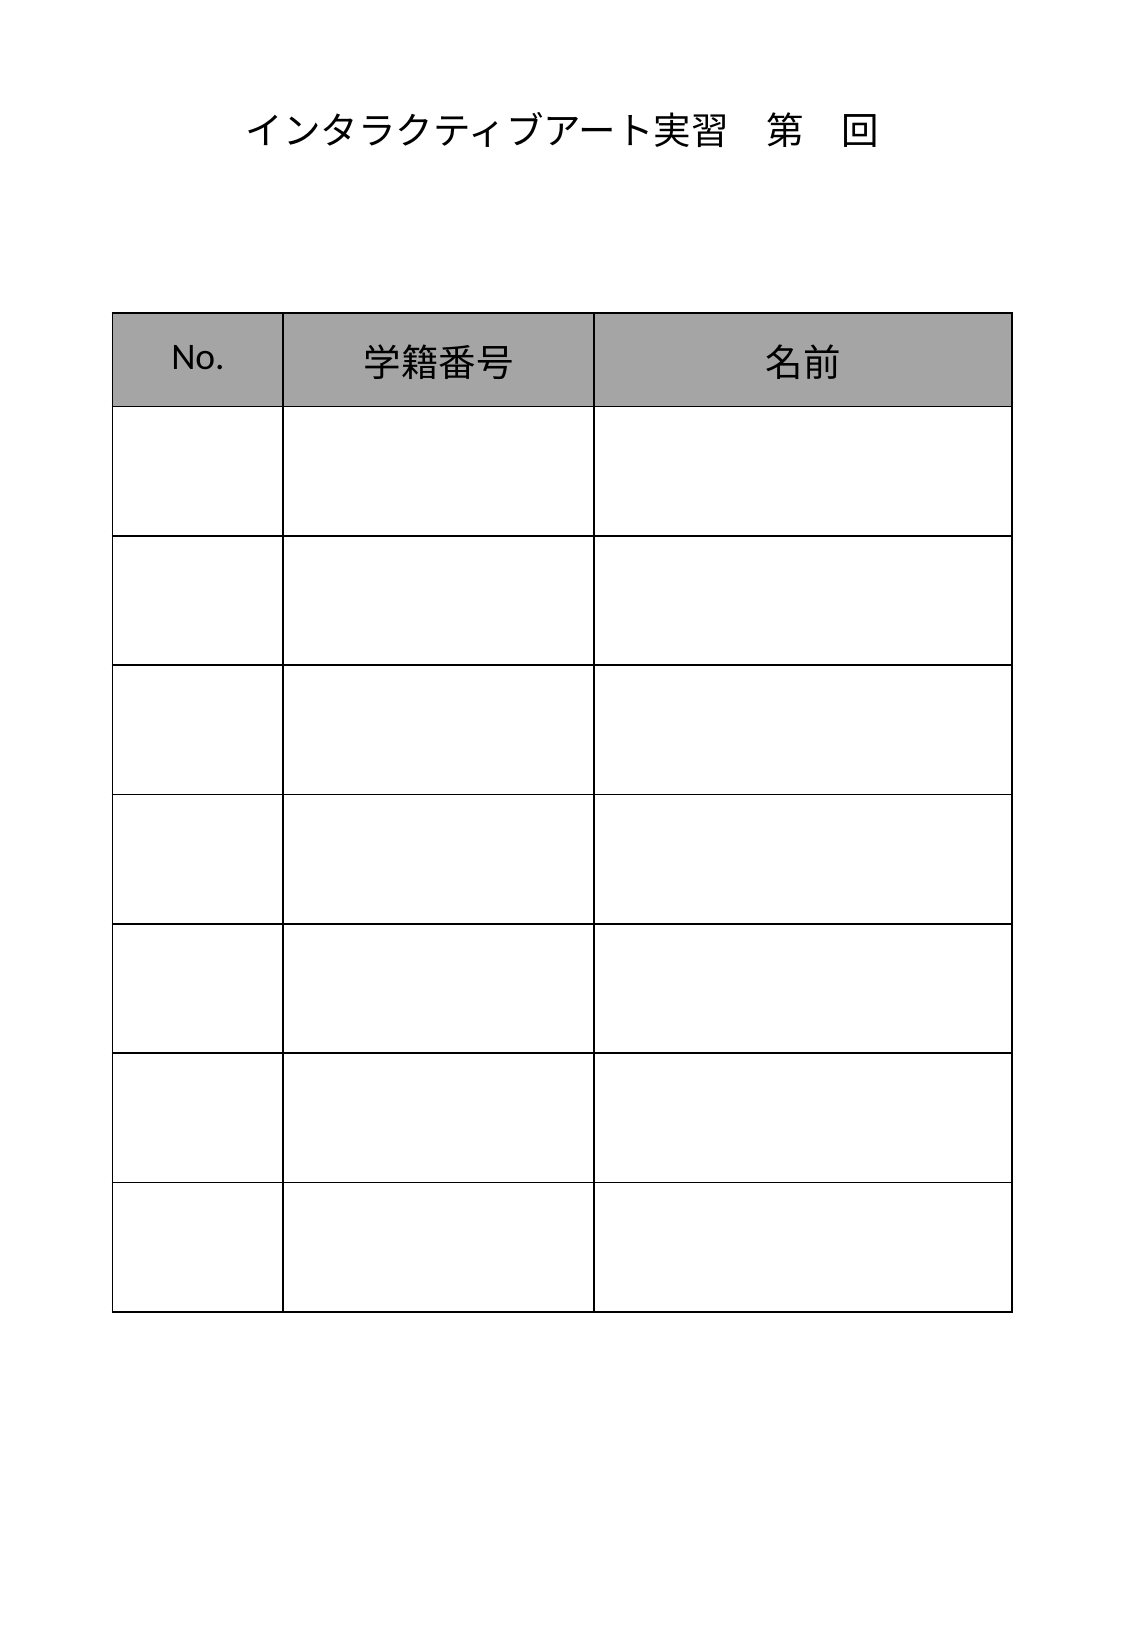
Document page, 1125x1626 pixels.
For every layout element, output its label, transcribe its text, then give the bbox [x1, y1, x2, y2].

table_cell [284, 666, 593, 794]
table_cell [113, 537, 282, 664]
table_cell [595, 537, 1011, 664]
table_cell [284, 1183, 593, 1311]
table_cell [113, 1183, 282, 1311]
table_cell [113, 666, 282, 794]
table_cell [595, 795, 1011, 923]
table_header 学籍番号 [284, 314, 593, 406]
table_cell [595, 1054, 1011, 1182]
text_box インタラクティブアート実習 第 回 [231, 99, 894, 160]
table_cell [284, 795, 593, 923]
table_cell [284, 925, 593, 1052]
table_cell [113, 925, 282, 1052]
table_header No. [113, 314, 282, 406]
table_cell [113, 1054, 282, 1182]
table_cell [284, 407, 593, 535]
table_cell [595, 407, 1011, 535]
table_cell [113, 795, 282, 923]
table_cell [595, 1183, 1011, 1311]
table_cell [284, 537, 593, 664]
table_header 名前 [595, 314, 1011, 406]
table_cell [595, 666, 1011, 794]
table_cell [113, 407, 282, 535]
table_cell [284, 1054, 593, 1182]
table_cell [595, 925, 1011, 1052]
